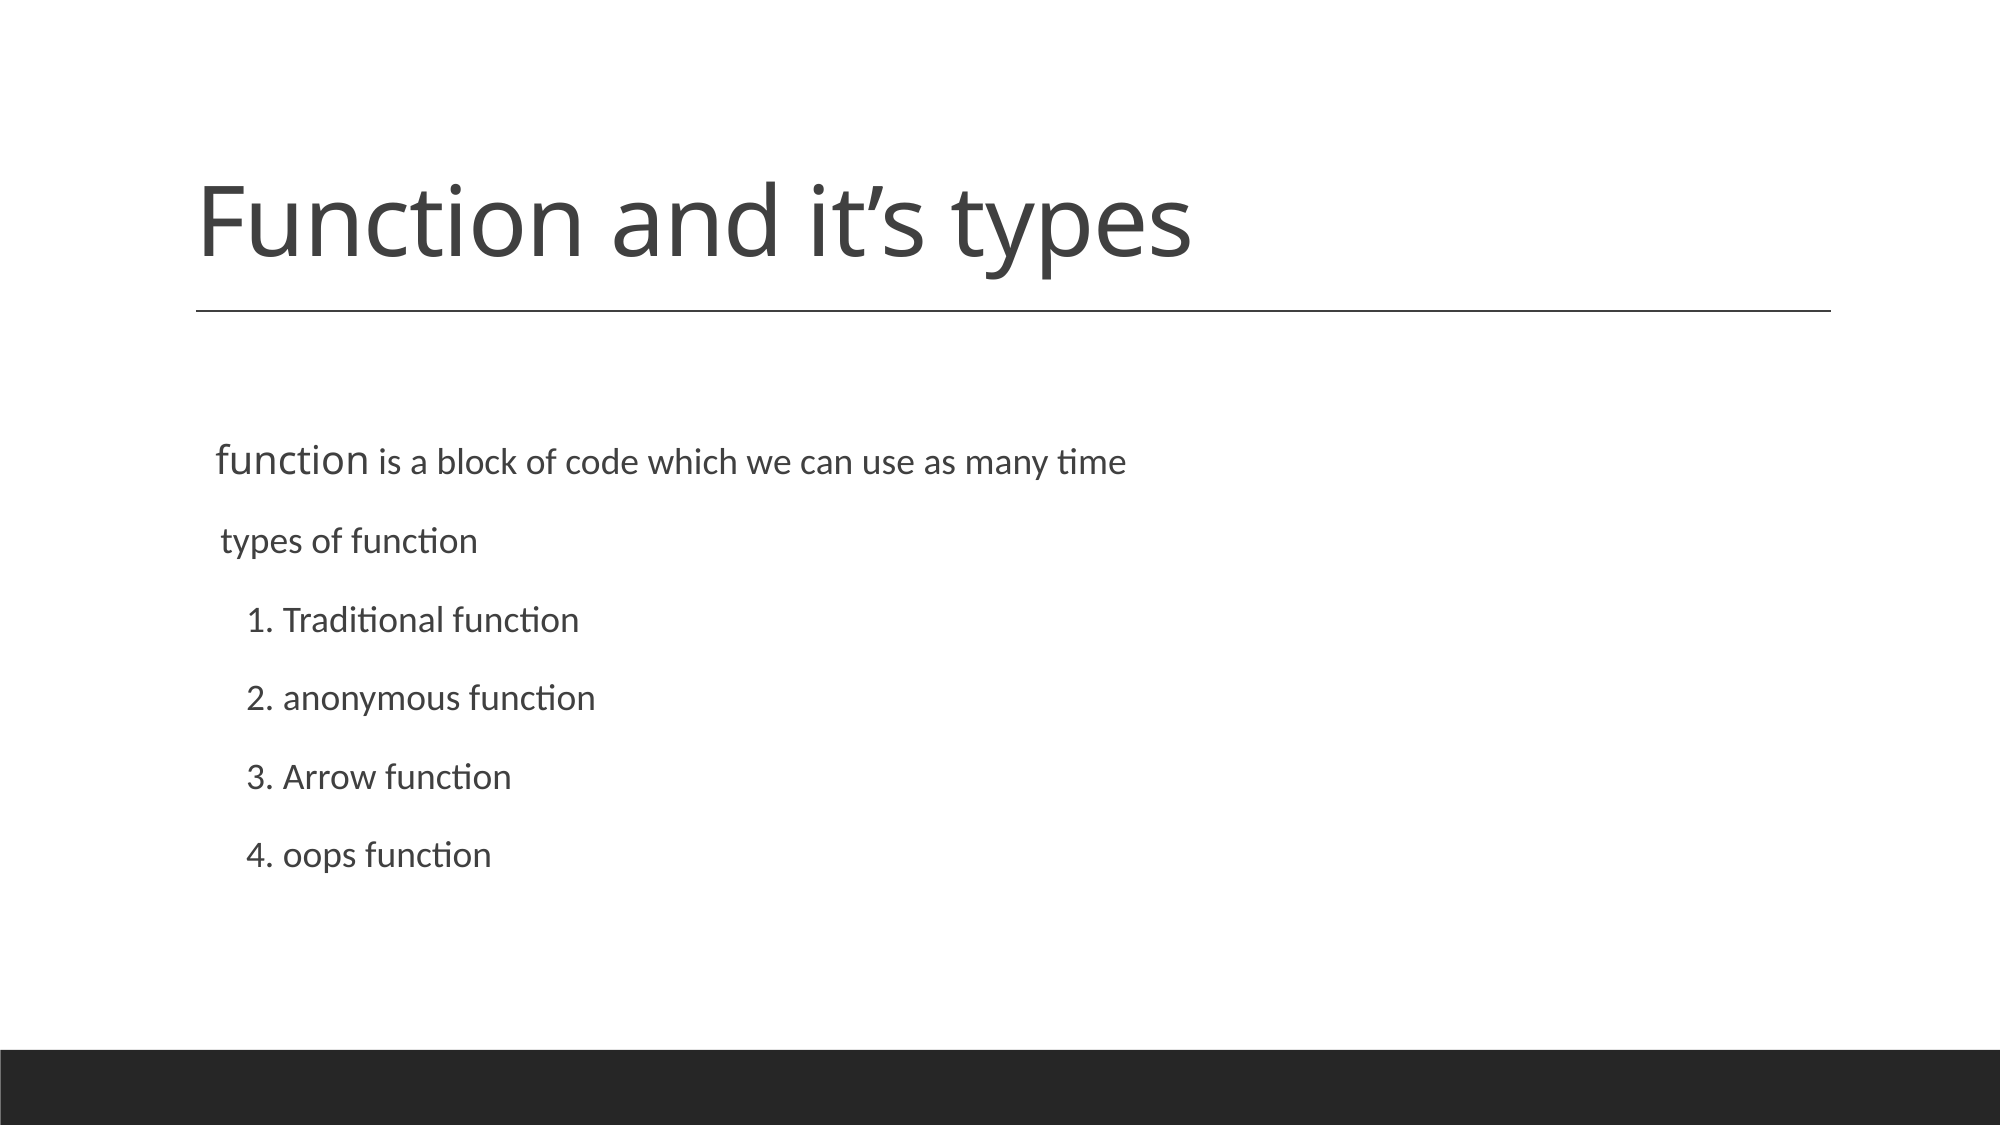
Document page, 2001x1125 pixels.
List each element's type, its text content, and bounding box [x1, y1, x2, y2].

title Function and it’s types [180, 47, 1830, 285]
list function is a block of code which we can use as many time types of function 1. Traditional function 2. anonymous function 3. Arrow function 4. oops function [180, 345, 1830, 963]
